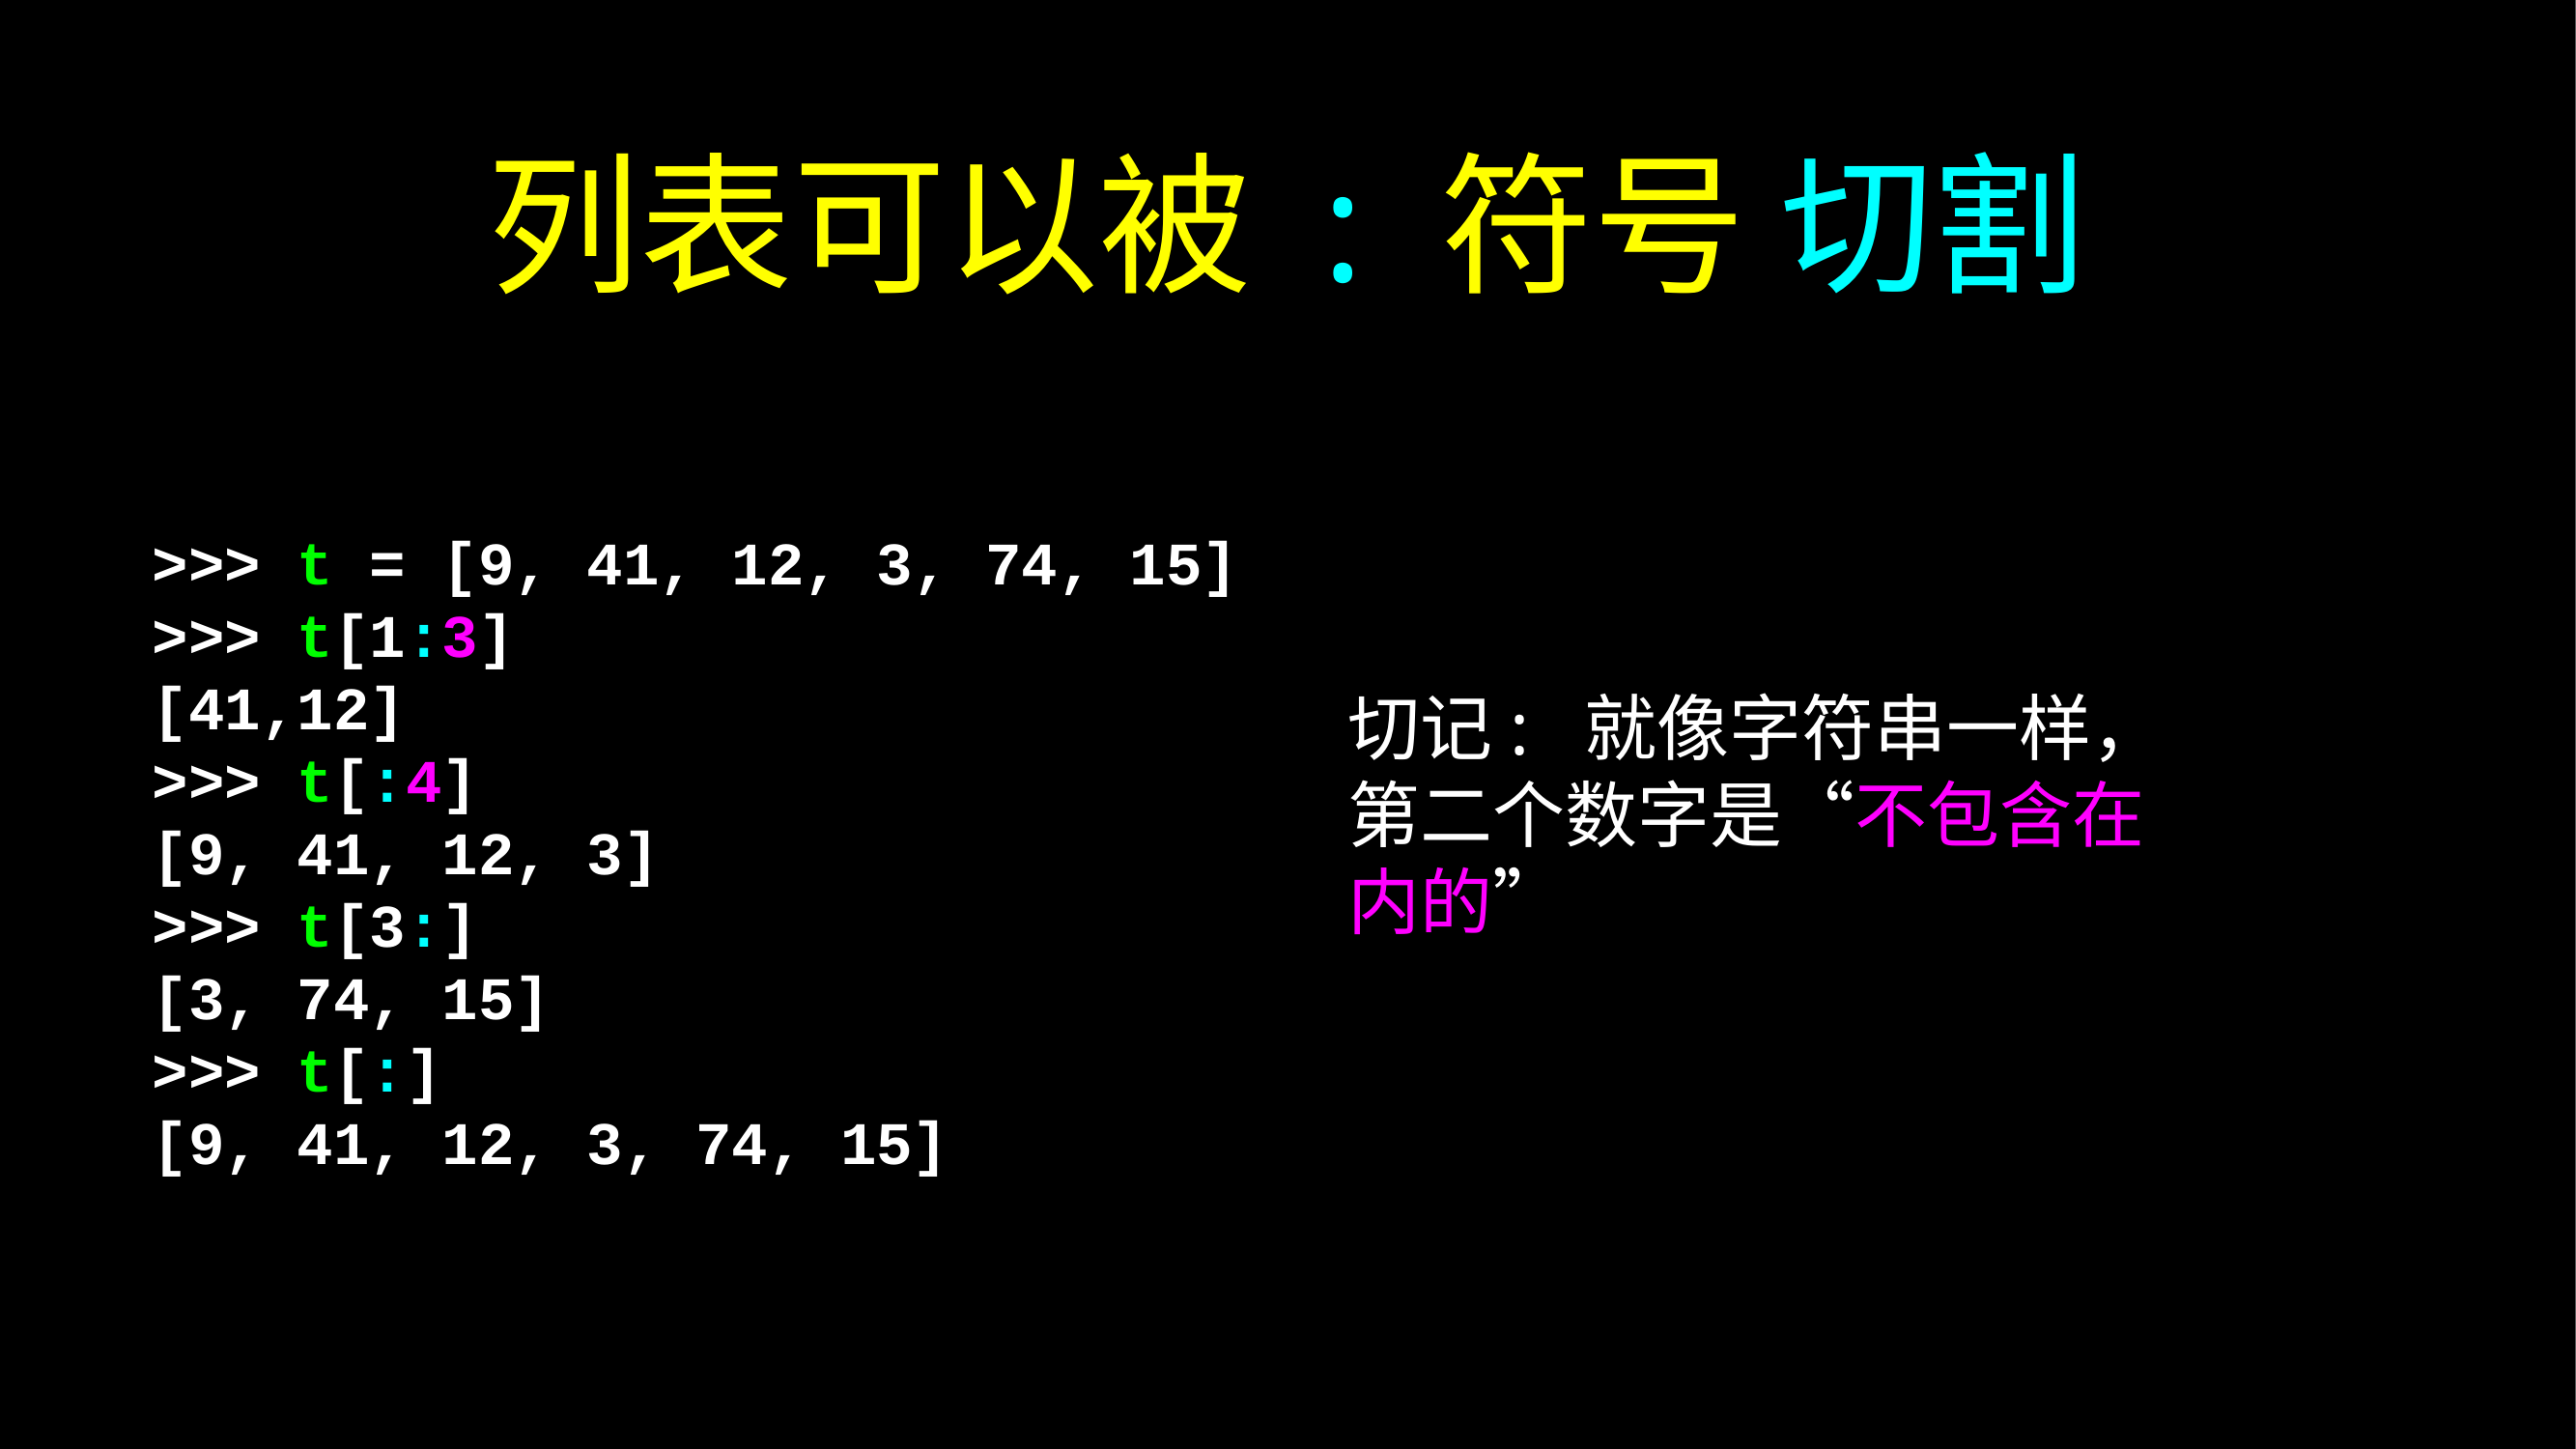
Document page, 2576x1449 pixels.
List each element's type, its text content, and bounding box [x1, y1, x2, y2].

text_box 切记: 就像字符串一样，第二个数字是“不包含在内的” [1347, 639, 2214, 988]
text_box >>> t = [9, 41, 12, 3, 74, 15] >>> t[1:3] [41,12] >>> t[:4] [9, 41, 12, 3] >>> t[3:] [3, 74, 15] >>> t[:] [9, 41, 12, 3, 74, 15] [152, 455, 1253, 1246]
title 列表可以被 : 符号 切割 [183, 38, 2391, 403]
